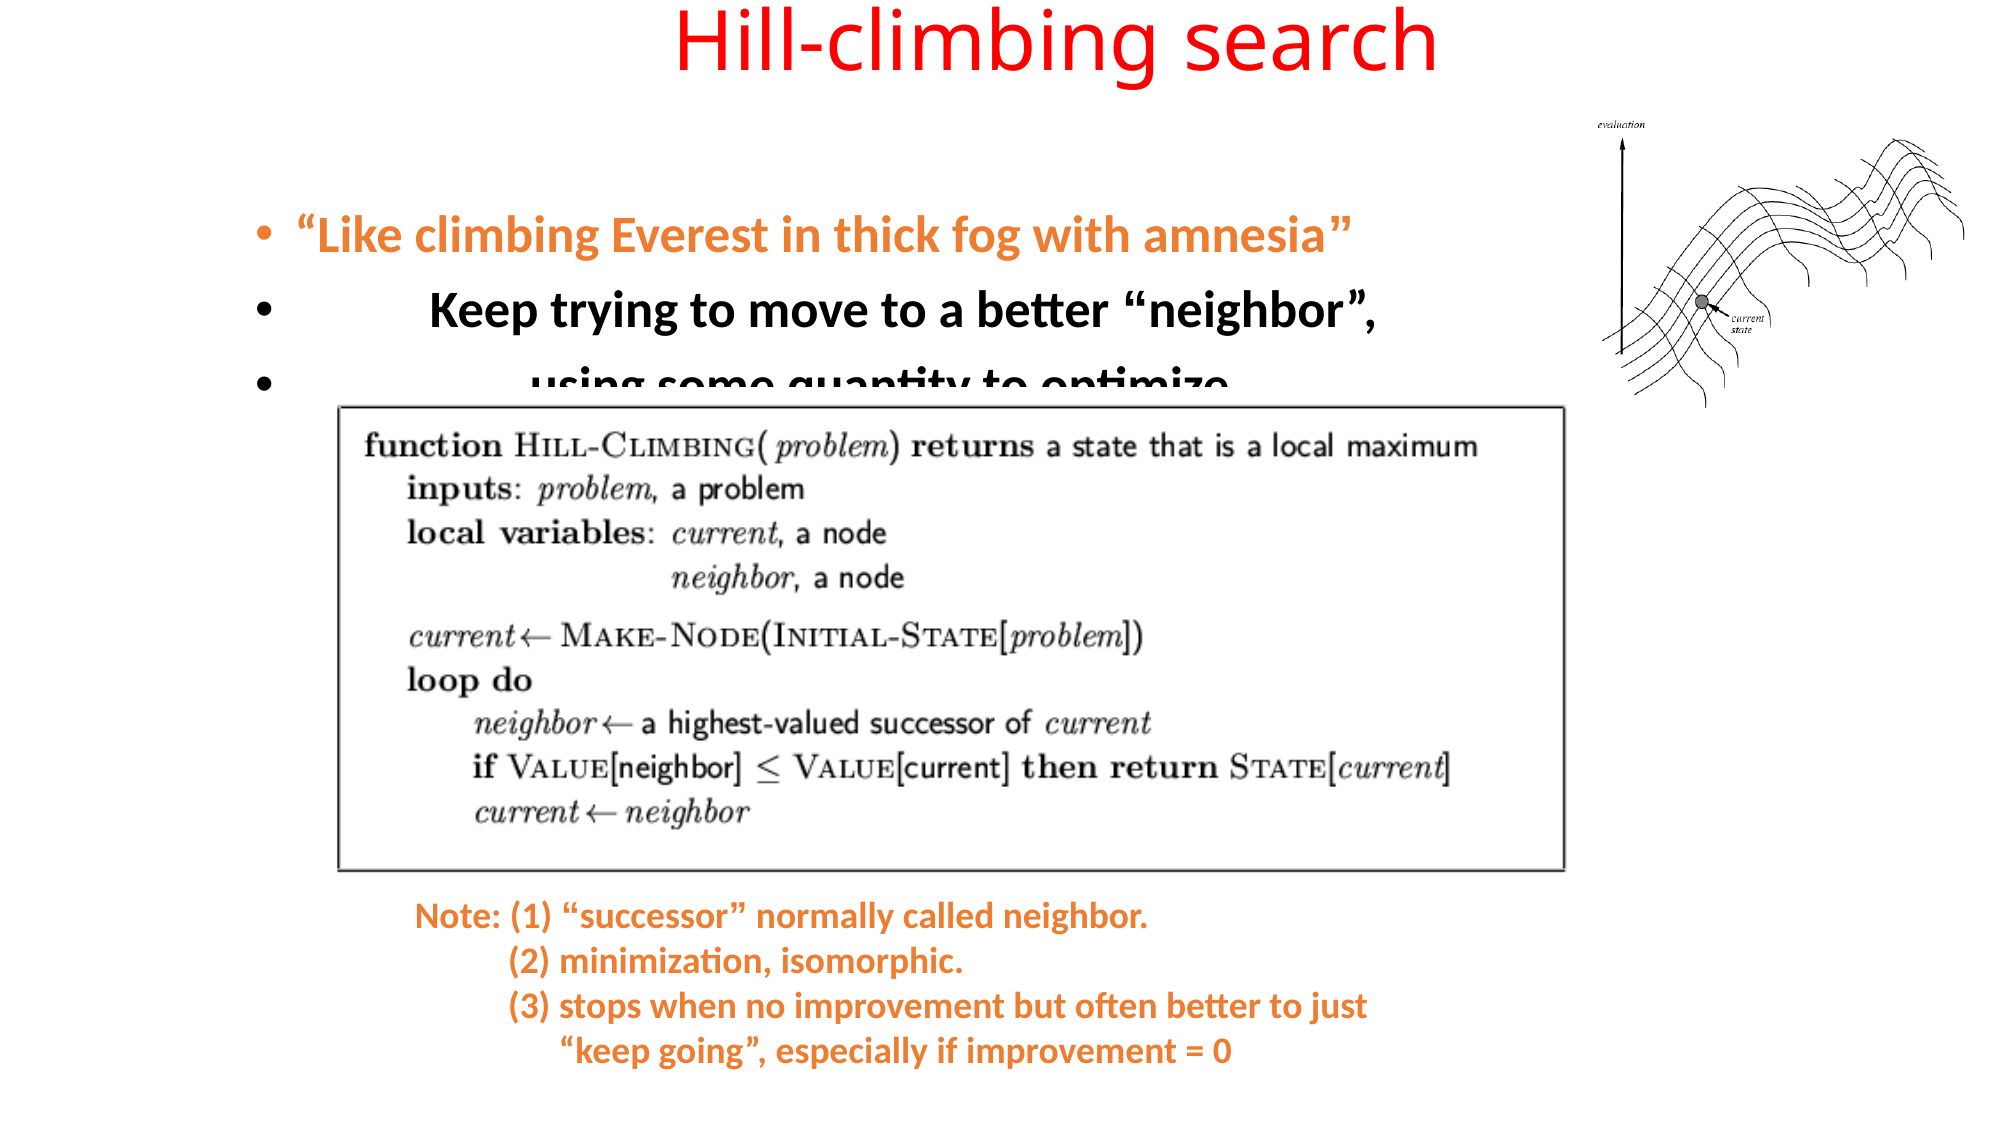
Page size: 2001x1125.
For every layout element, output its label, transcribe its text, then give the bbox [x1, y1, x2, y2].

title Hill-climbing search [419, 0, 1695, 138]
picture [1581, 112, 1978, 414]
picture [328, 387, 1579, 886]
text_box Note: (1) “successor” normally called neighbor. (2) minimization, isomorphic. (3) stops when no improvement but often better to just “keep going”, especially if improvement = 0 [399, 885, 1563, 1079]
list “Like climbing Everest in thick fog with amnesia” Keep trying to move to a better “neighbor”, using some quantity to optimize. [240, 200, 1491, 425]
